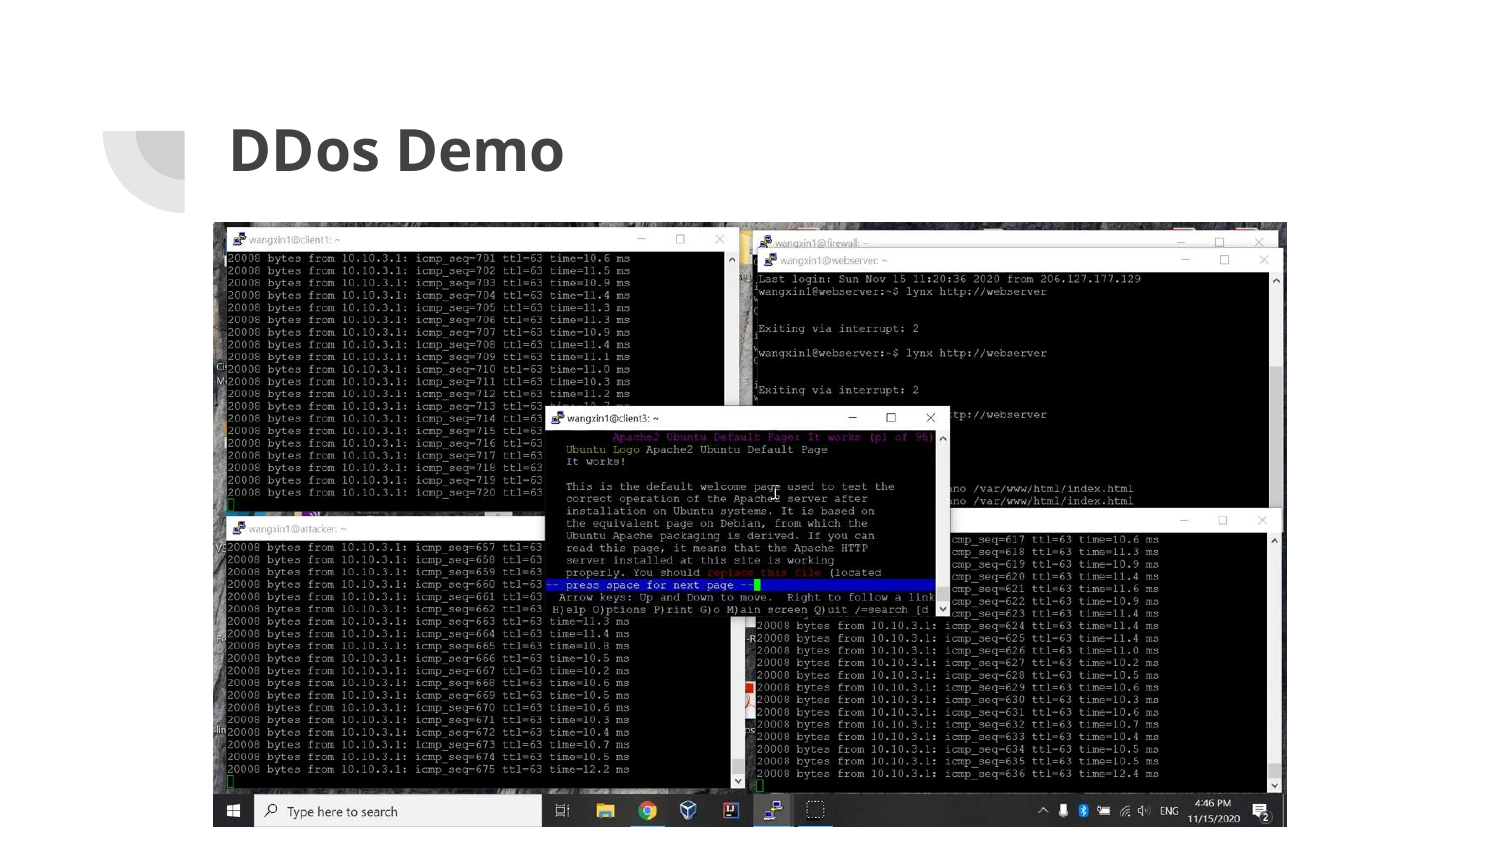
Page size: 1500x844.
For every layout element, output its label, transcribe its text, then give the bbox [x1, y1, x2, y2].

picture [212, 222, 1288, 827]
title DDos Demo [213, 98, 1368, 263]
